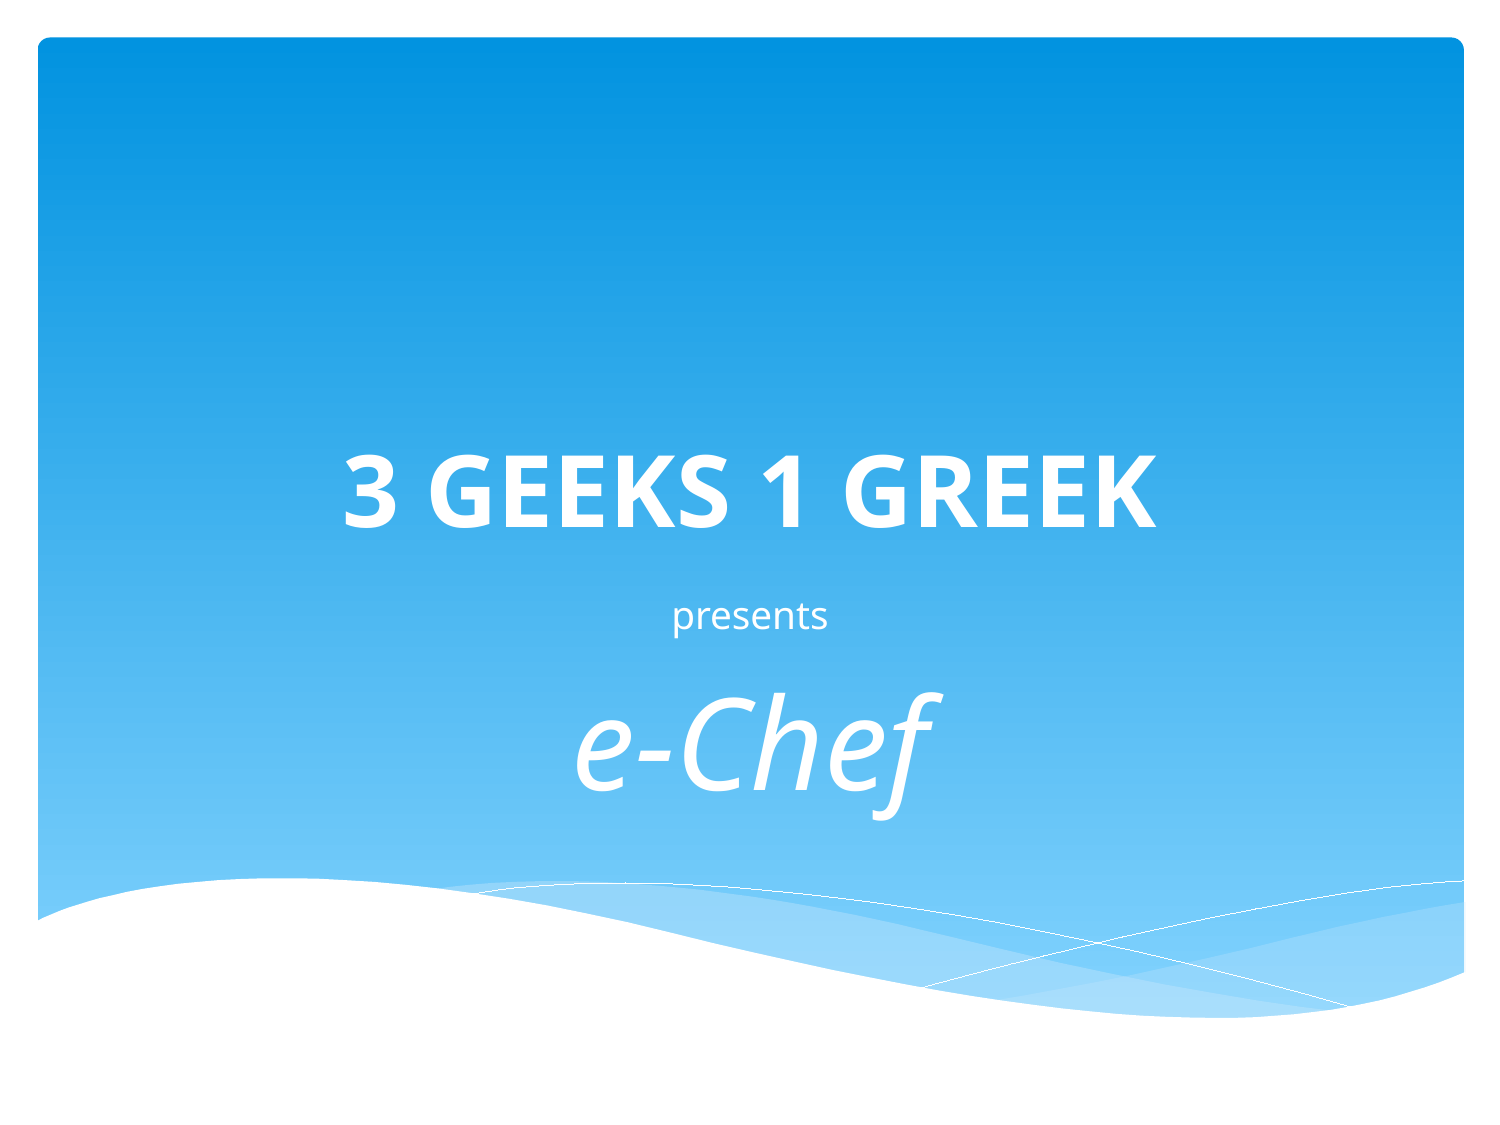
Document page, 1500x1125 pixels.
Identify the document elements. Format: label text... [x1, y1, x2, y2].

subtitle presents e-Chef [225, 583, 1275, 825]
title 3 GEEKS 1 GREEK [112, 262, 1388, 555]
